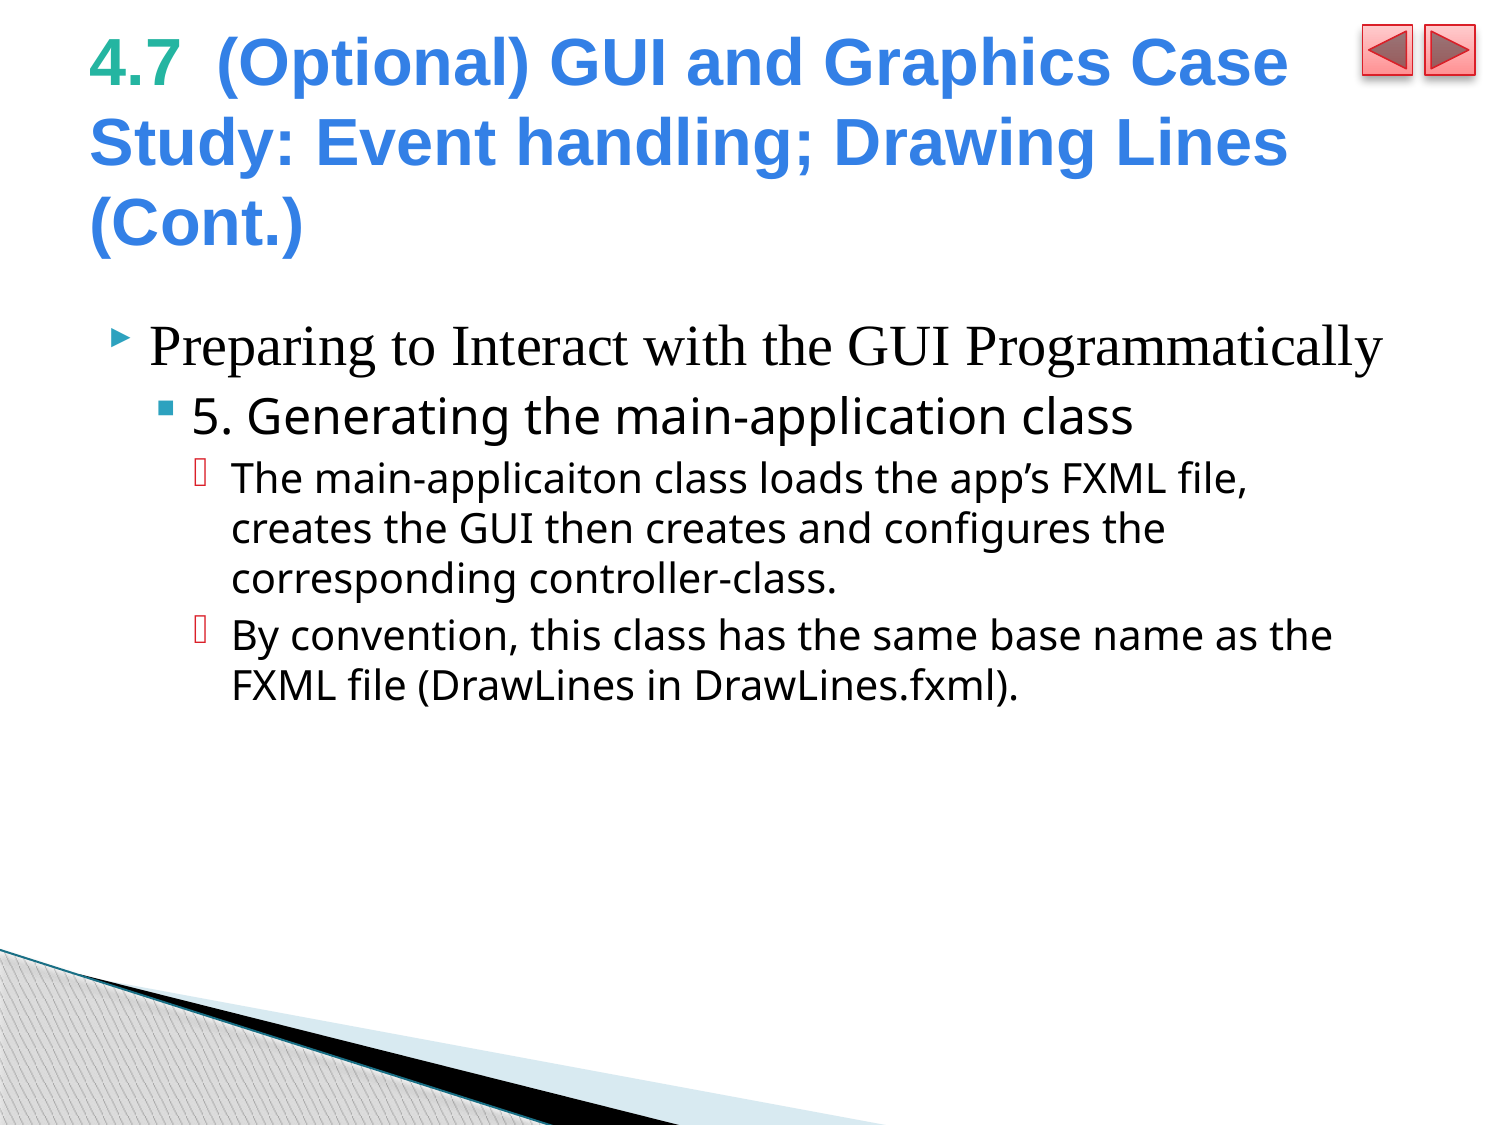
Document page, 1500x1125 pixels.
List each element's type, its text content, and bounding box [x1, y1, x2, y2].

list Preparing to Interact with the GUI Programmatically 5. Generating the main-application class The main-applicaiton class loads the app’s FXML file, creates the GUI then creates and configures the corresponding controller-class. By convention, this class has the same base name as the FXML file (DrawLines in DrawLines.fxml). [75, 299, 1404, 1025]
title 4.7 (Optional) GUI and Graphics Case Study: Event handling; Drawing Lines (Cont.) [75, 45, 1425, 233]
